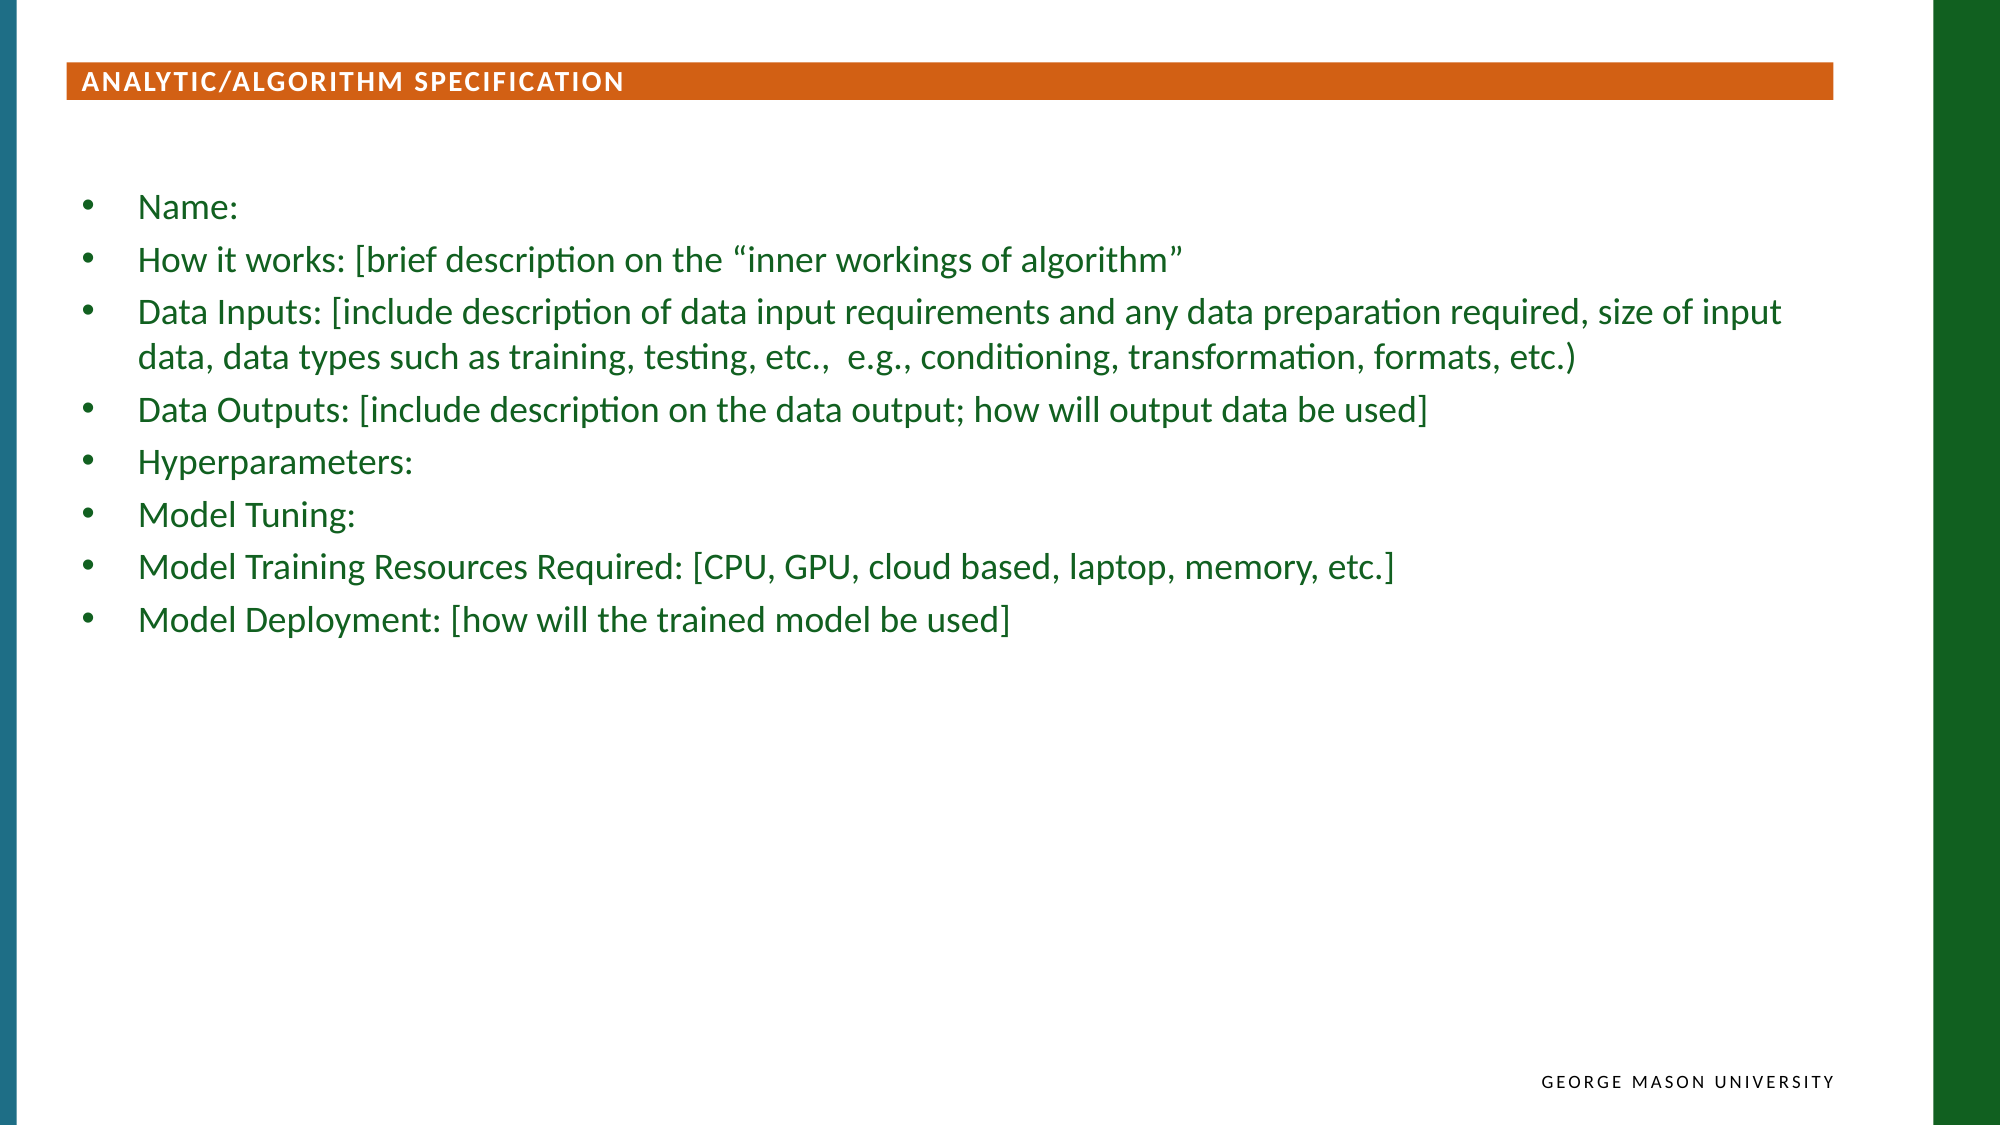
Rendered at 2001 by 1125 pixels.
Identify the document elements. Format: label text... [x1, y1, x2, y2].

list Name: How it works: [brief description on the “inner workings of algorithm” Data Inputs: [include description of data input requirements and any data preparation required, size of input data, data types such as training, testing, etc., e.g., conditioning, transformation, formats, etc.) Data Outputs: [include description on the data output; how will output data be used] Hyperparameters: Model Tuning: Model Training Resources Required: [CPU, GPU, cloud based, laptop, memory, etc.] Model Deployment: [how will the trained model be used] [66, 174, 1834, 1000]
list analytic/algorithm Specification [66, 62, 1834, 100]
